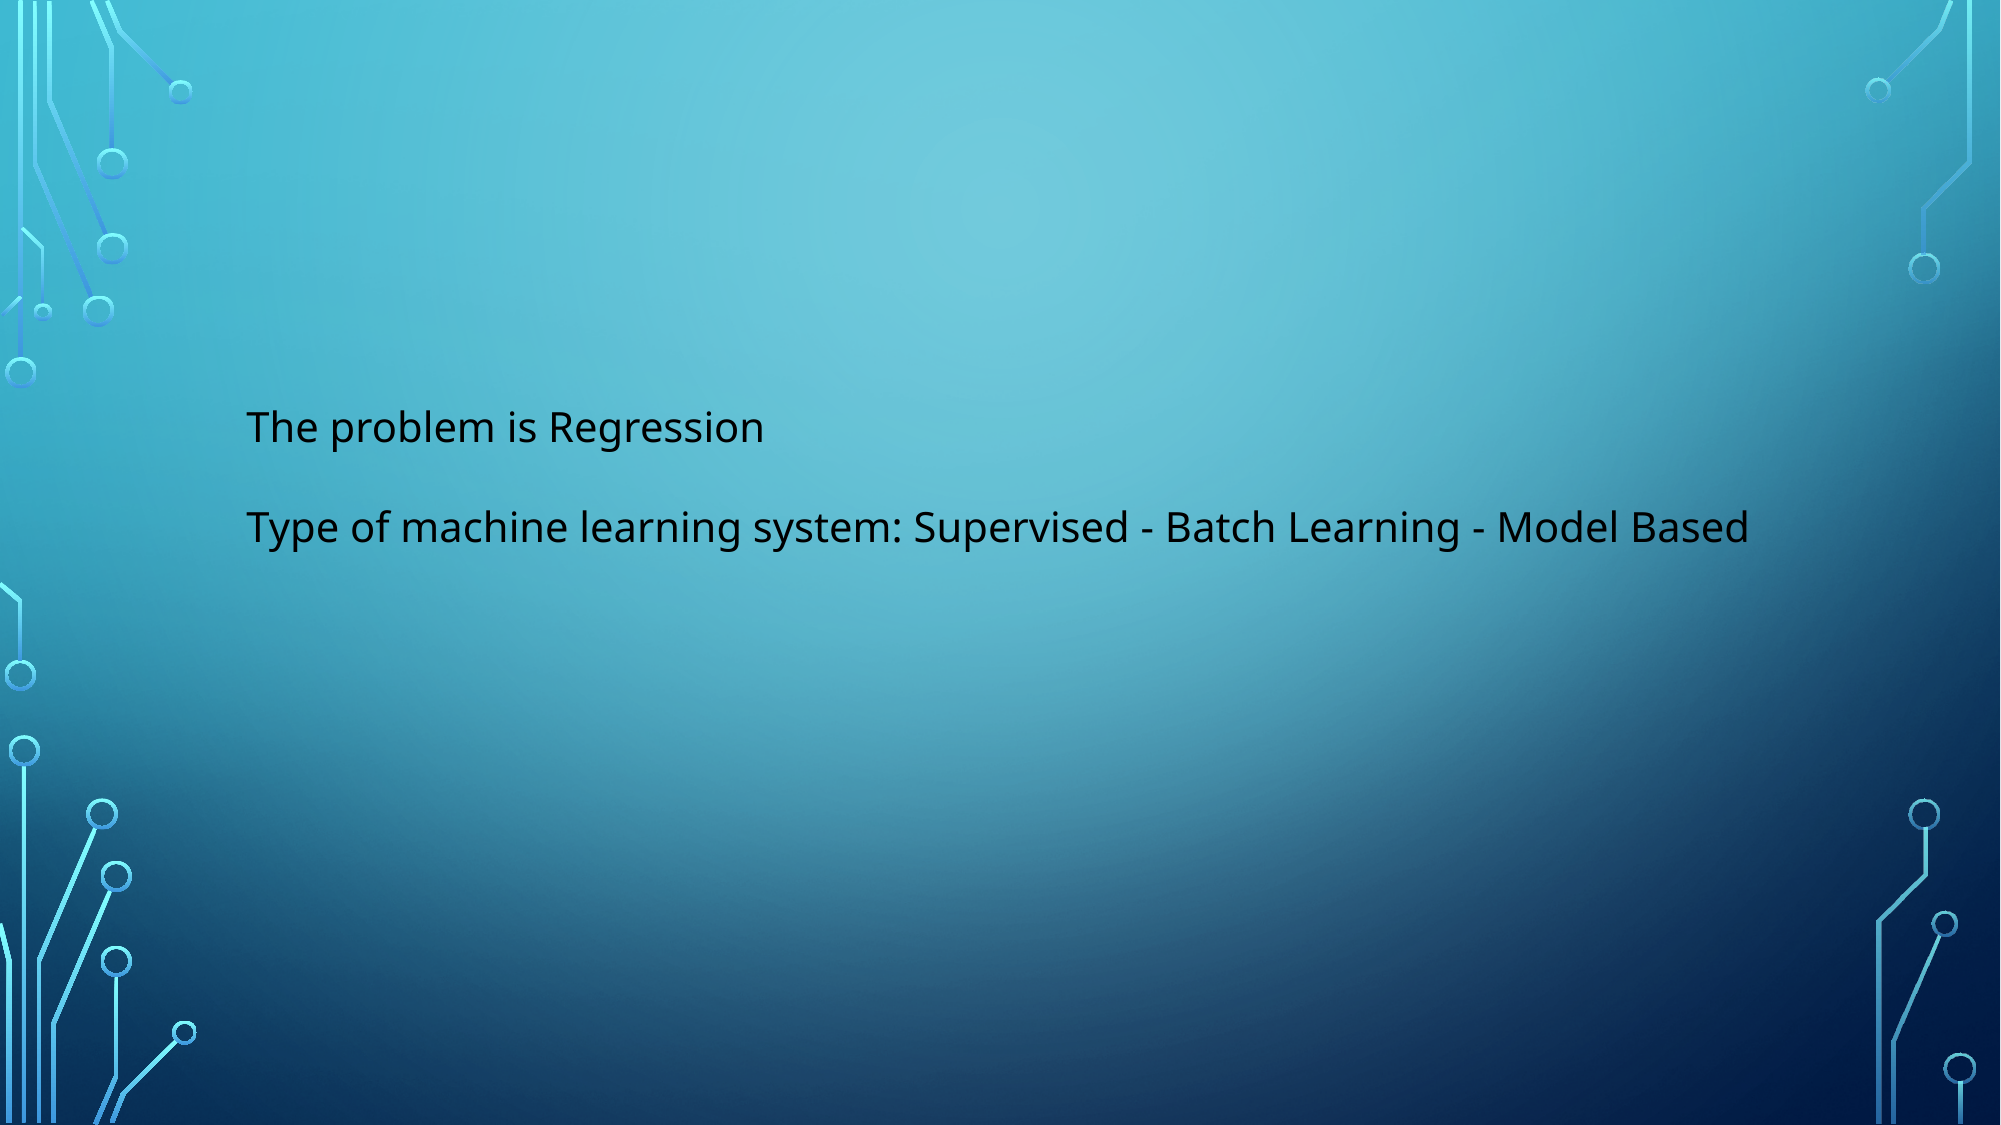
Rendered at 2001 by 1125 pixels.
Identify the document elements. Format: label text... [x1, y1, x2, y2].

text_box The problem is Regression Type of machine learning system: Supervised - Batch Learning - Model Based [231, 343, 1937, 609]
